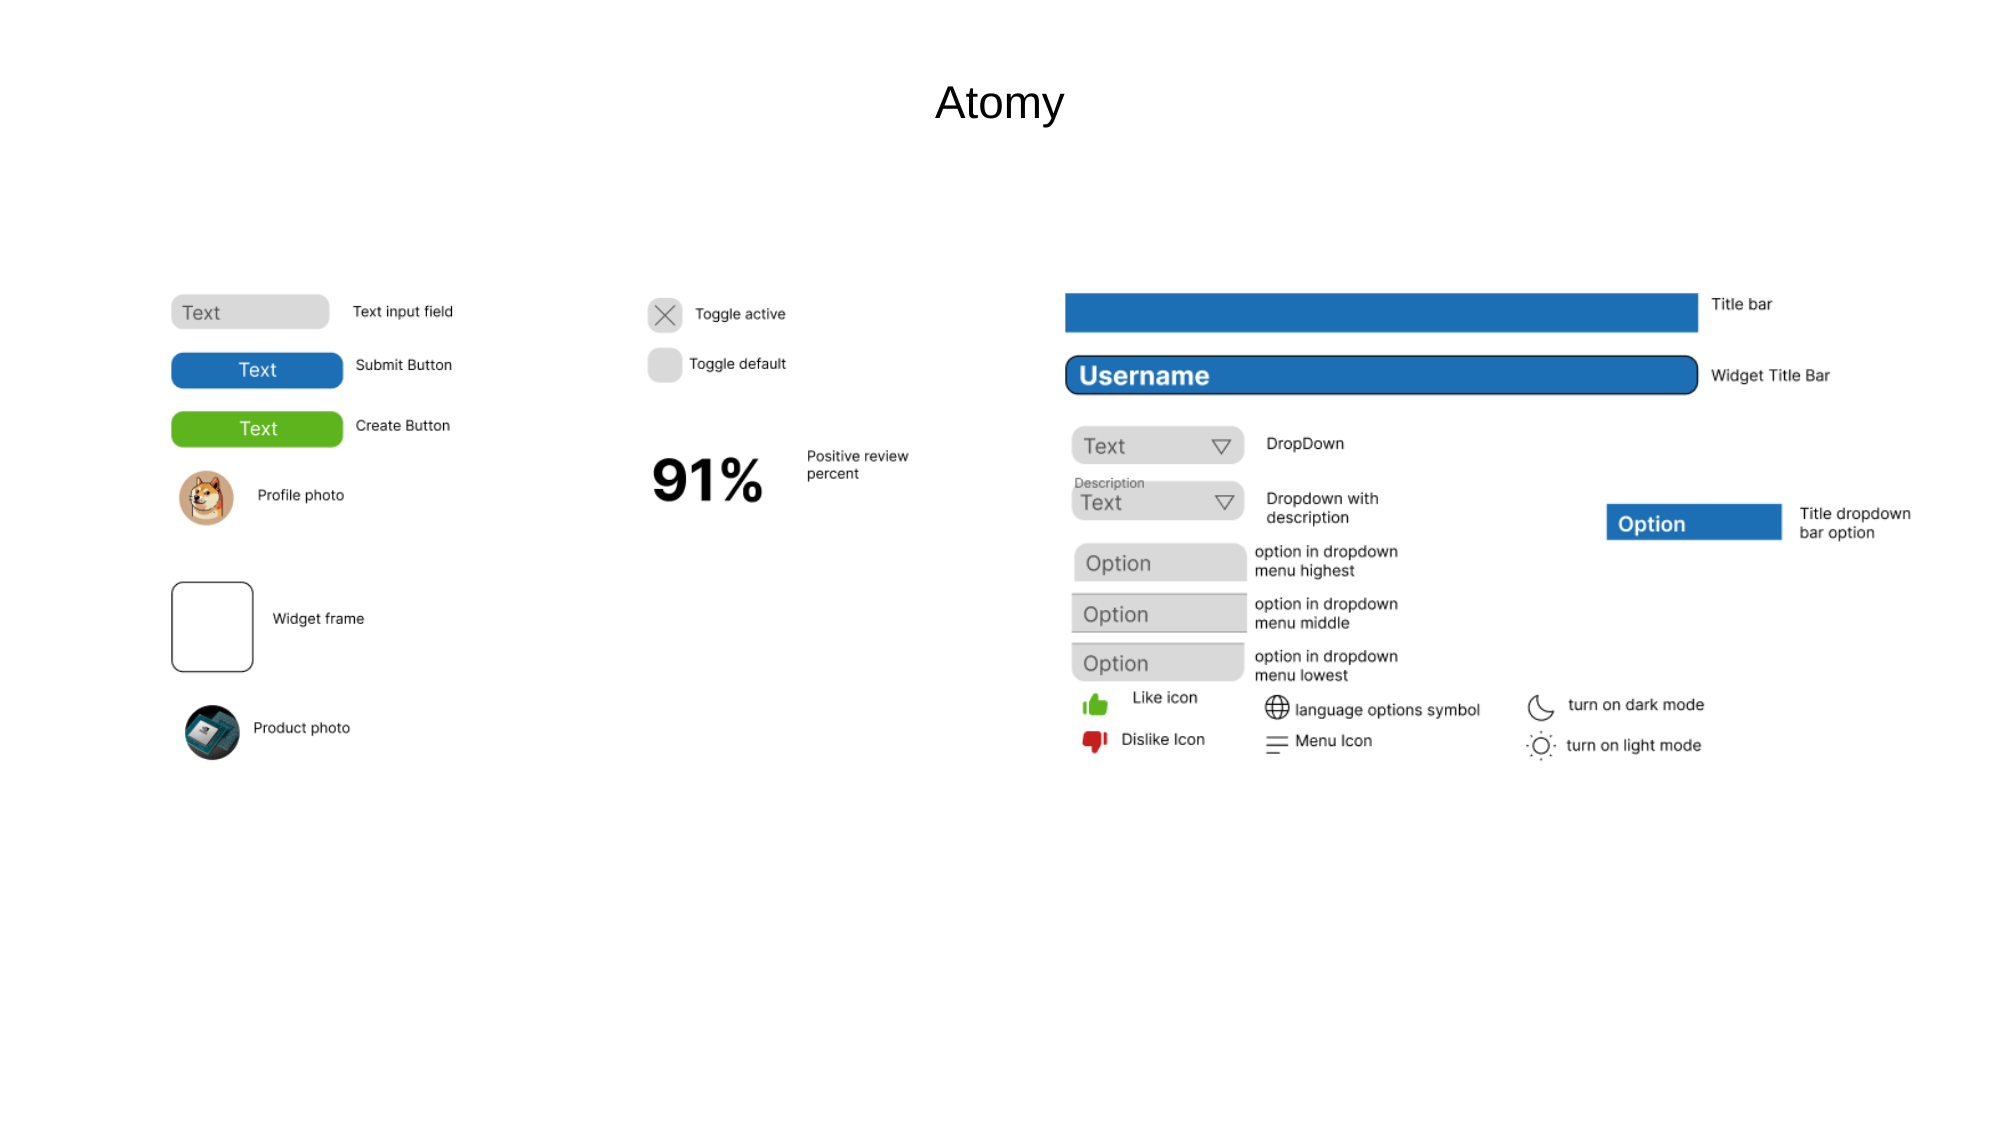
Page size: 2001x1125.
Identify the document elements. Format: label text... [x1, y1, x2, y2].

picture [160, 282, 928, 775]
text_box Atomy [639, 65, 1361, 136]
picture [1048, 282, 1921, 775]
